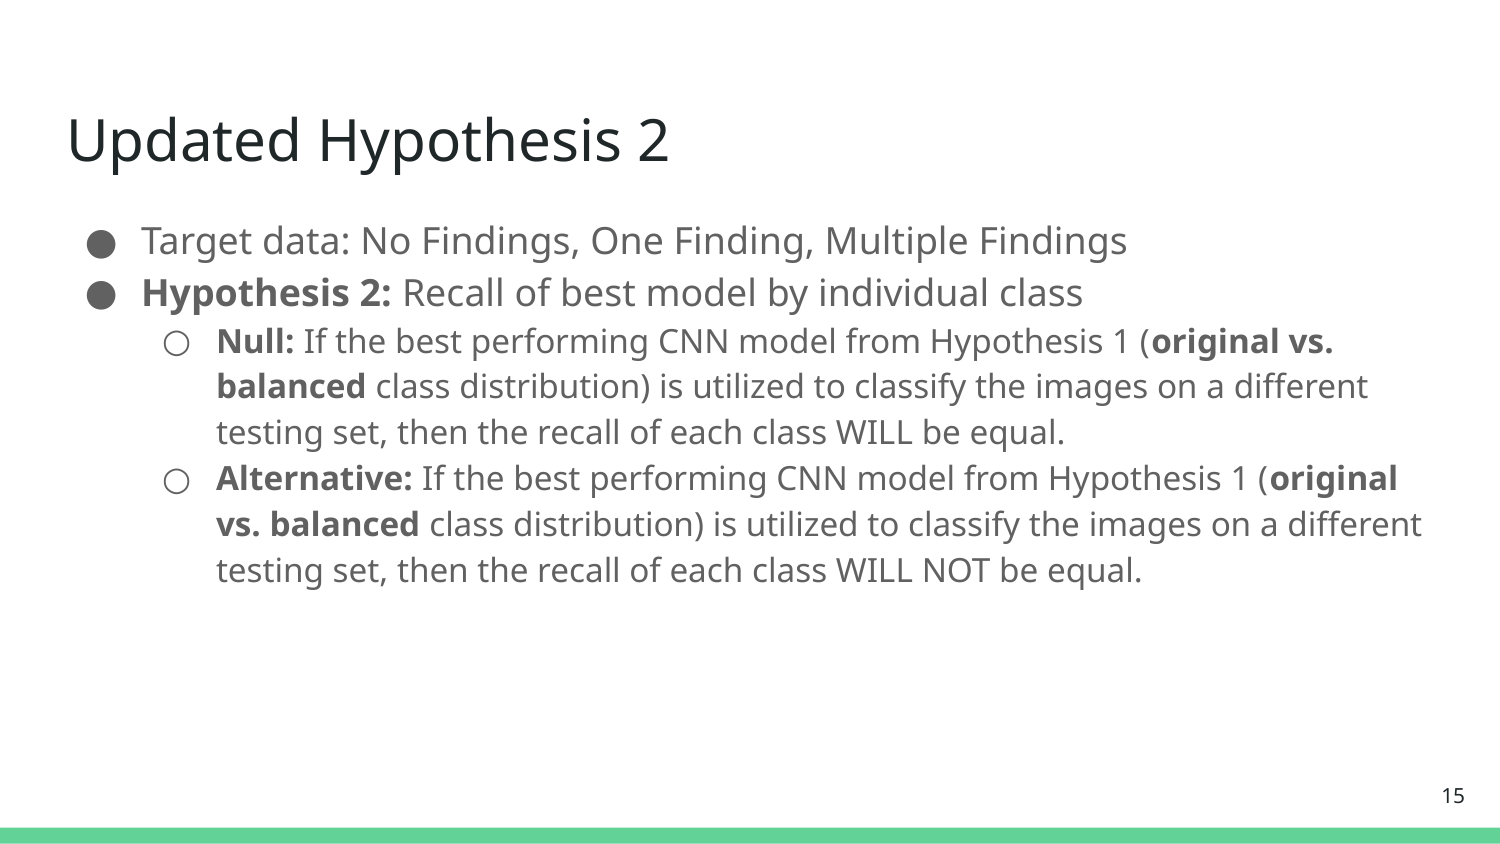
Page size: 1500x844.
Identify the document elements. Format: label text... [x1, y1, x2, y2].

list Target data: No Findings, One Finding, Multiple Findings Hypothesis 2: Recall of best model by individual class Null: If the best performing CNN model from Hypothesis 1 (original vs. balanced class distribution) is utilized to classify the images on a different testing set, then the recall of each class WILL be equal. Alternative: If the best performing CNN model from Hypothesis 1 (original vs. balanced class distribution) is utilized to classify the images on a different testing set, then the recall of each class WILL NOT be equal. [51, 195, 1449, 756]
slide_number ‹#› [1389, 764, 1480, 830]
title Updated Hypothesis 2 [51, 87, 1449, 182]
